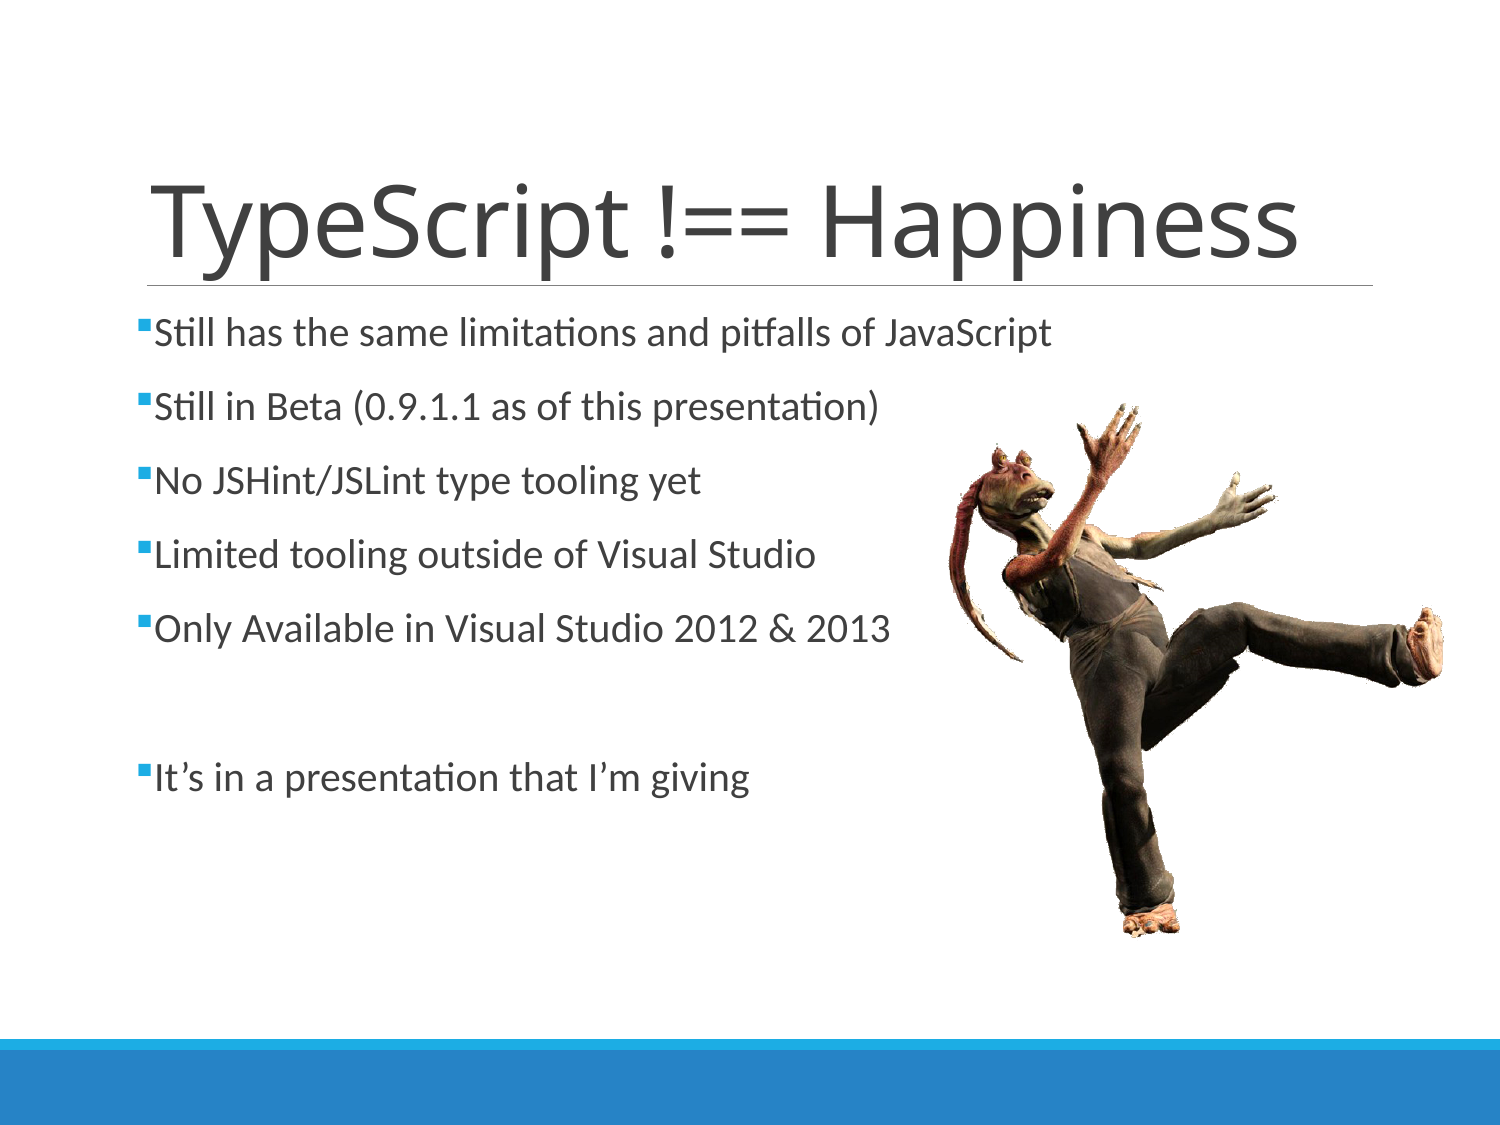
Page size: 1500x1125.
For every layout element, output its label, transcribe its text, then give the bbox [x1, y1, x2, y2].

picture [935, 392, 1453, 942]
list Still has the same limitations and pitfalls of JavaScript Still in Beta (0.9.1.1 as of this presentation) No JSHint/JSLint type tooling yet Limited tooling outside of Visual Studio Only Available in Visual Studio 2012 & 2013 It’s in a presentation that I’m giving [135, 302, 1373, 963]
title TypeScript !== Happiness [135, 47, 1373, 285]
